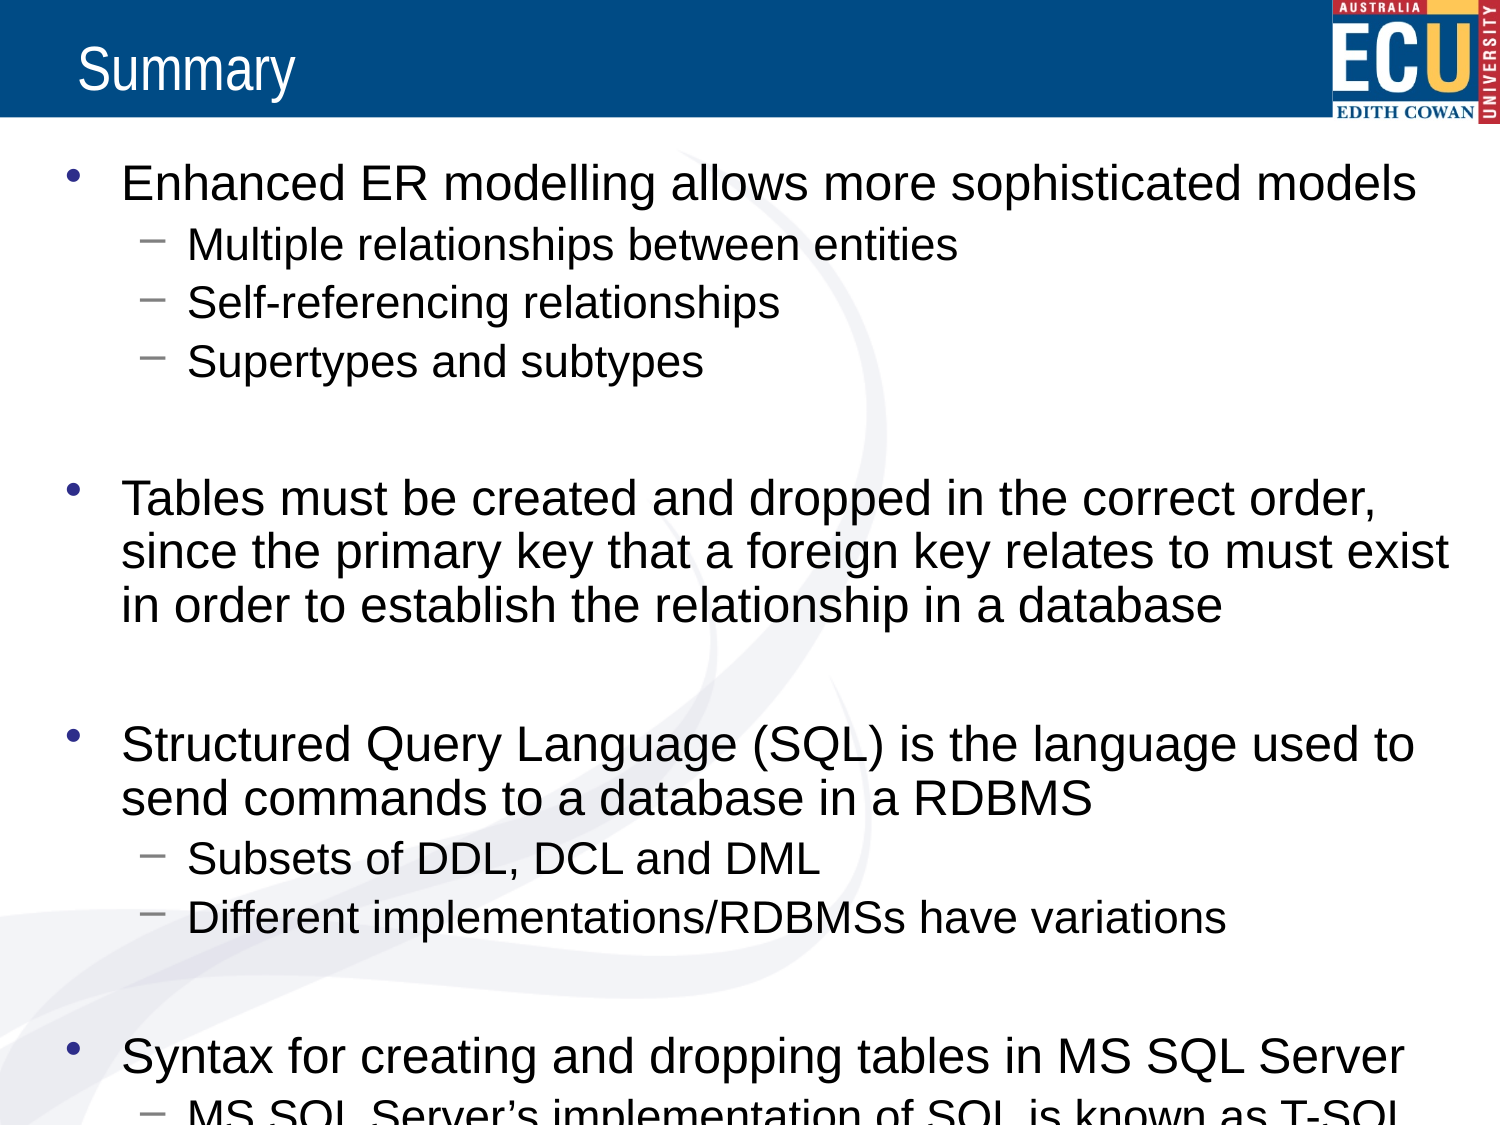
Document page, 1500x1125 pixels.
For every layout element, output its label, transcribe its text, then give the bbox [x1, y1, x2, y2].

picture [1333, 0, 1500, 124]
list Enhanced ER modelling allows more sophisticated models Multiple relationships between entities Self-referencing relationships Supertypes and subtypes Tables must be created and dropped in the correct order, since the primary key that a foreign key relates to must exist in order to establish the relationship in a database Structured Query Language (SQL) is the language used to send commands to a database in a RDBMS Subsets of DDL, DCL and DML Different implementations/RDBMSs have variations Syntax for creating and dropping tables in MS SQL Server MS SQL Server’s implementation of SQL is known as T-SQL [49, 149, 1476, 1077]
title Summary [62, 0, 1326, 131]
picture [0, 127, 925, 1125]
